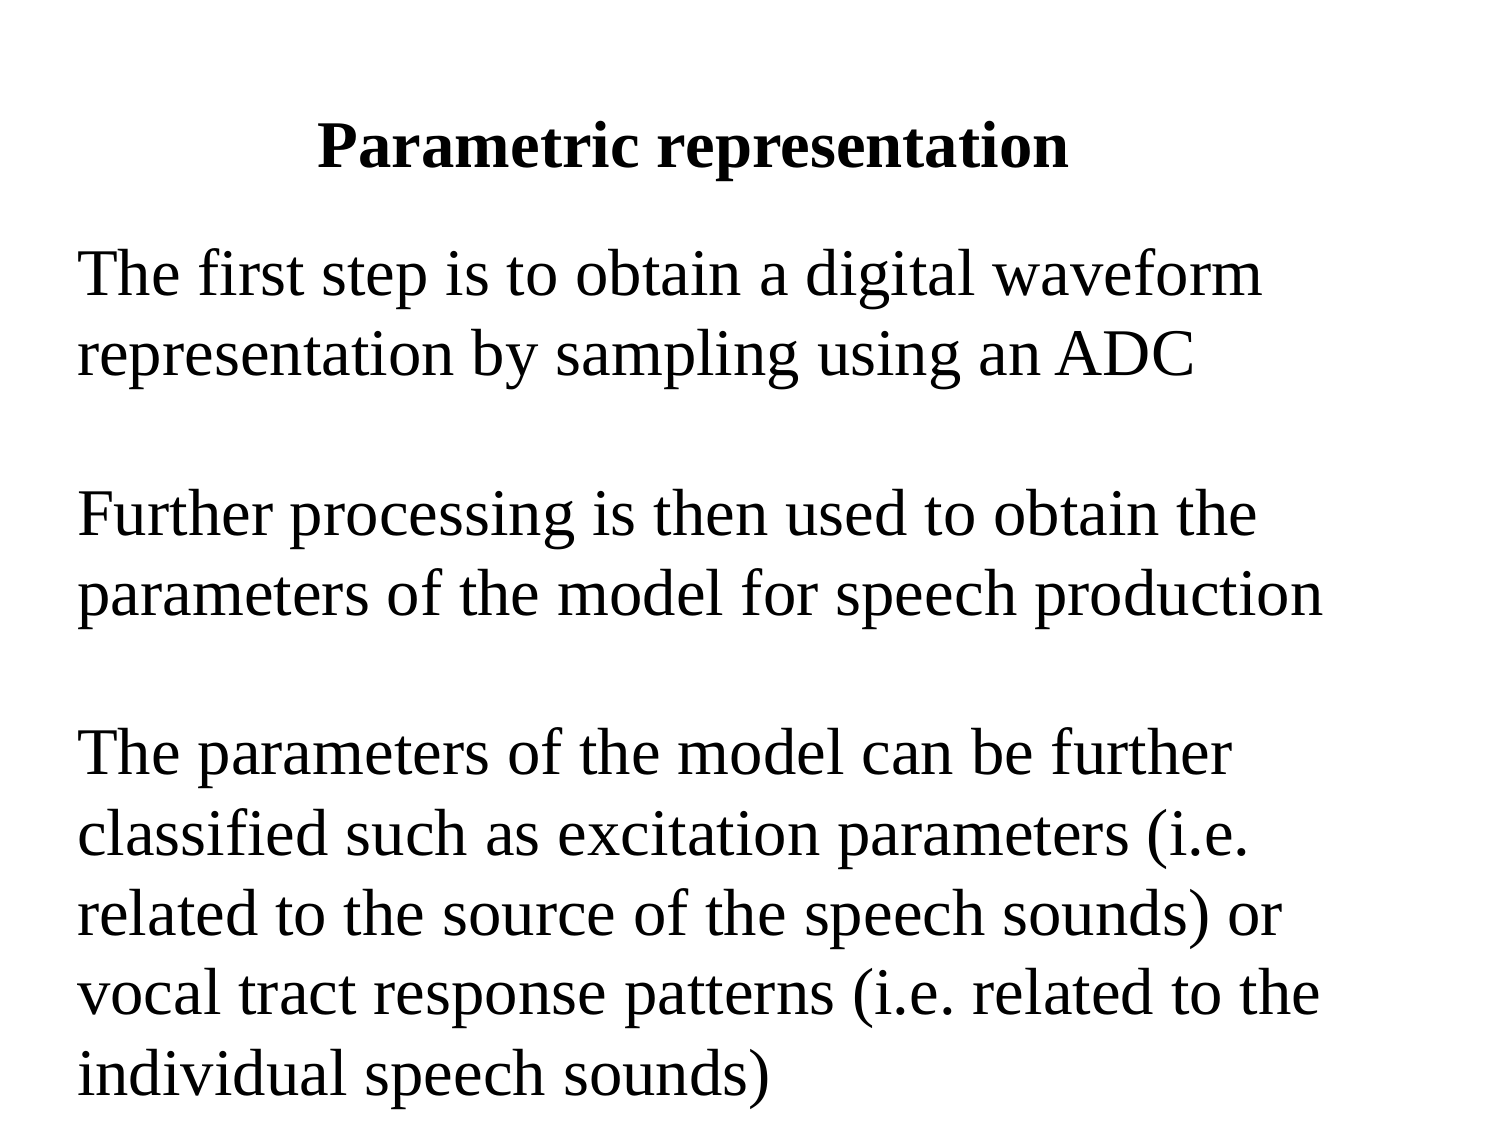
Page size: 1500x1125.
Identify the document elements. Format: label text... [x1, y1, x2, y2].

text_box Parametric representation [303, 93, 1086, 189]
text_box The first step is to obtain a digital waveform representation by sampling using an ADC Further processing is then used to obtain the parameters of the model for speech production The parameters of the model can be further classified such as excitation parameters (i.e. related to the source of the speech sounds) or vocal tract response patterns (i.e. related to the individual speech sounds) [62, 221, 1453, 1116]
